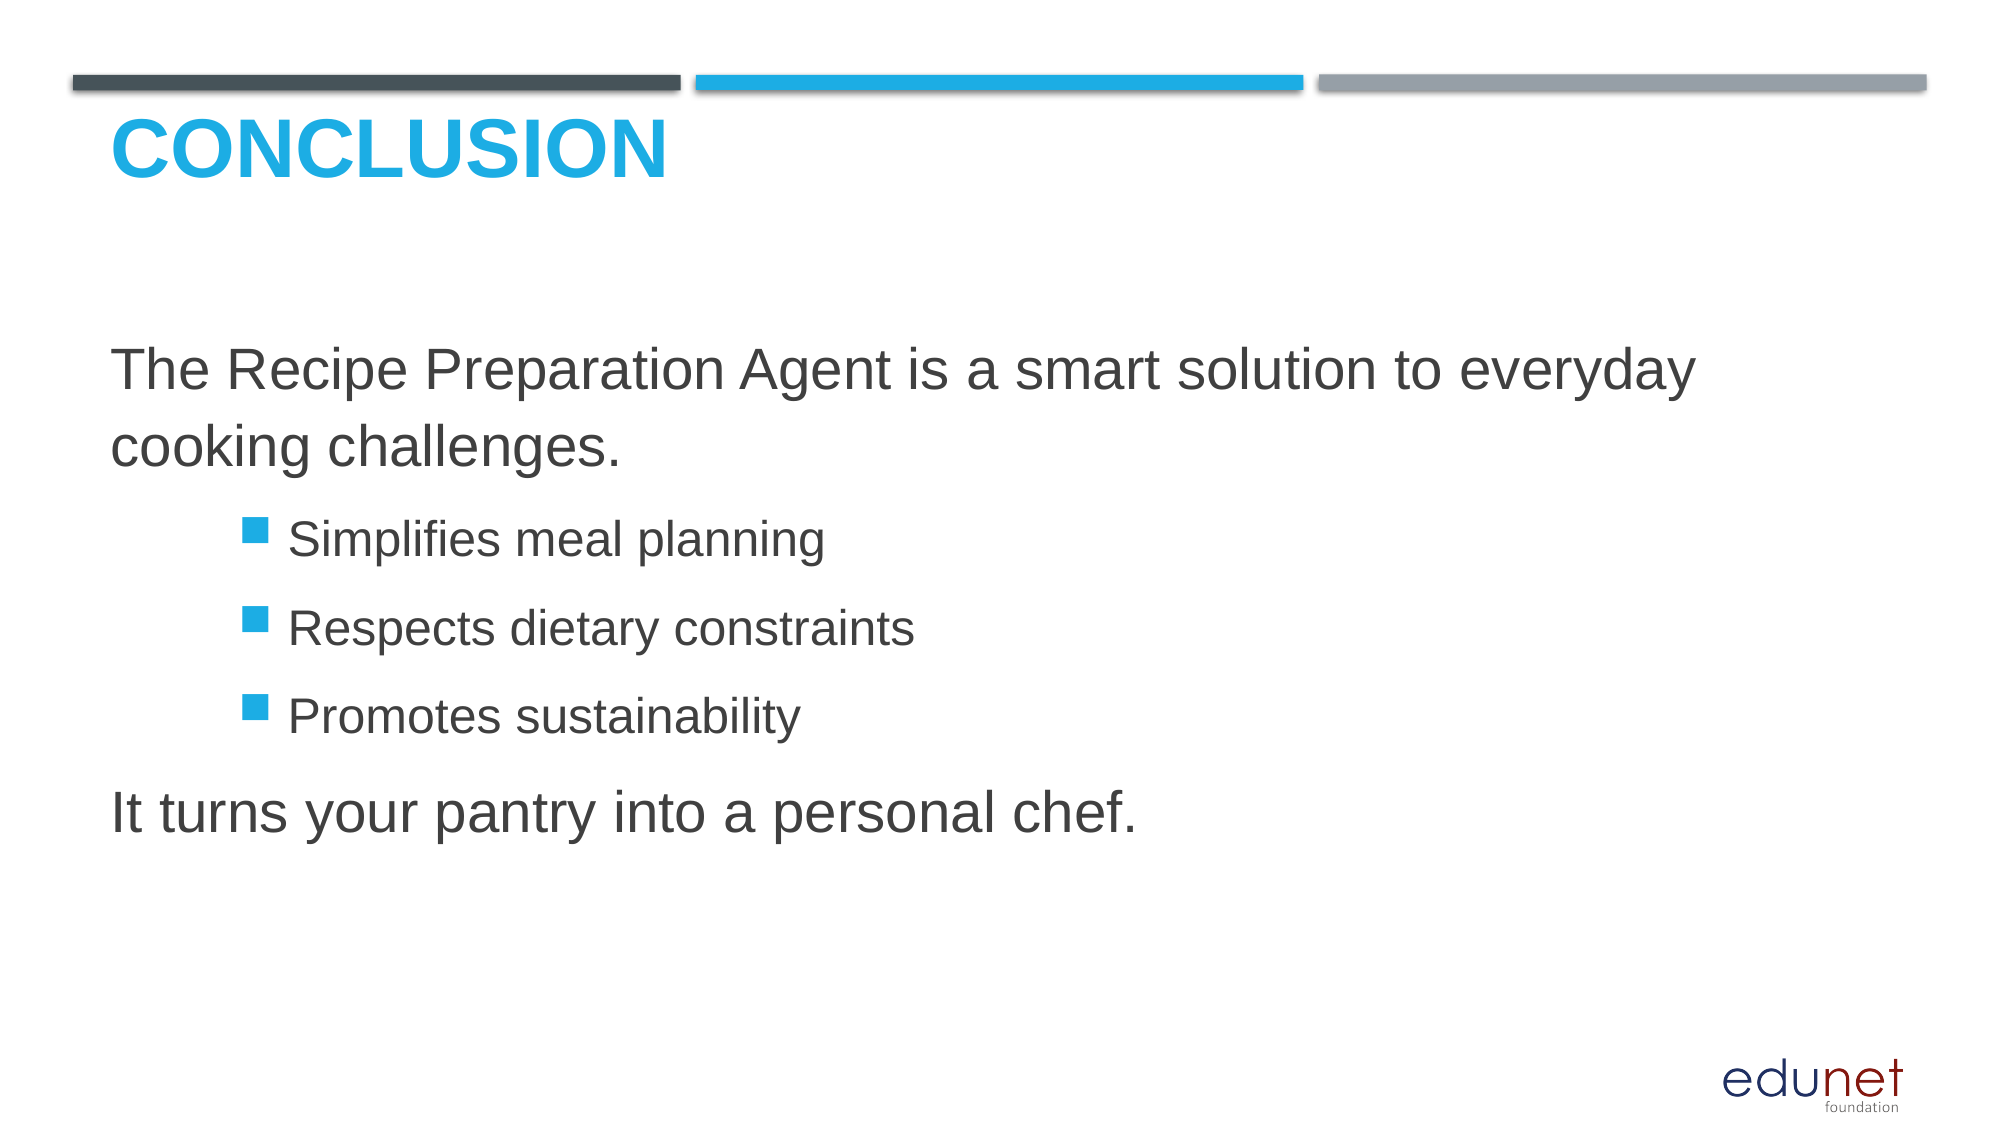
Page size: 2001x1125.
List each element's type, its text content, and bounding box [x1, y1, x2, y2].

title Conclusion [95, 115, 1905, 203]
list The Recipe Preparation Agent is a smart solution to everyday cooking challenges. Simplifies meal planning Respects dietary constraints Promotes sustainability It turns your pantry into a personal chef. [95, 316, 1905, 971]
picture [1719, 1056, 1905, 1116]
